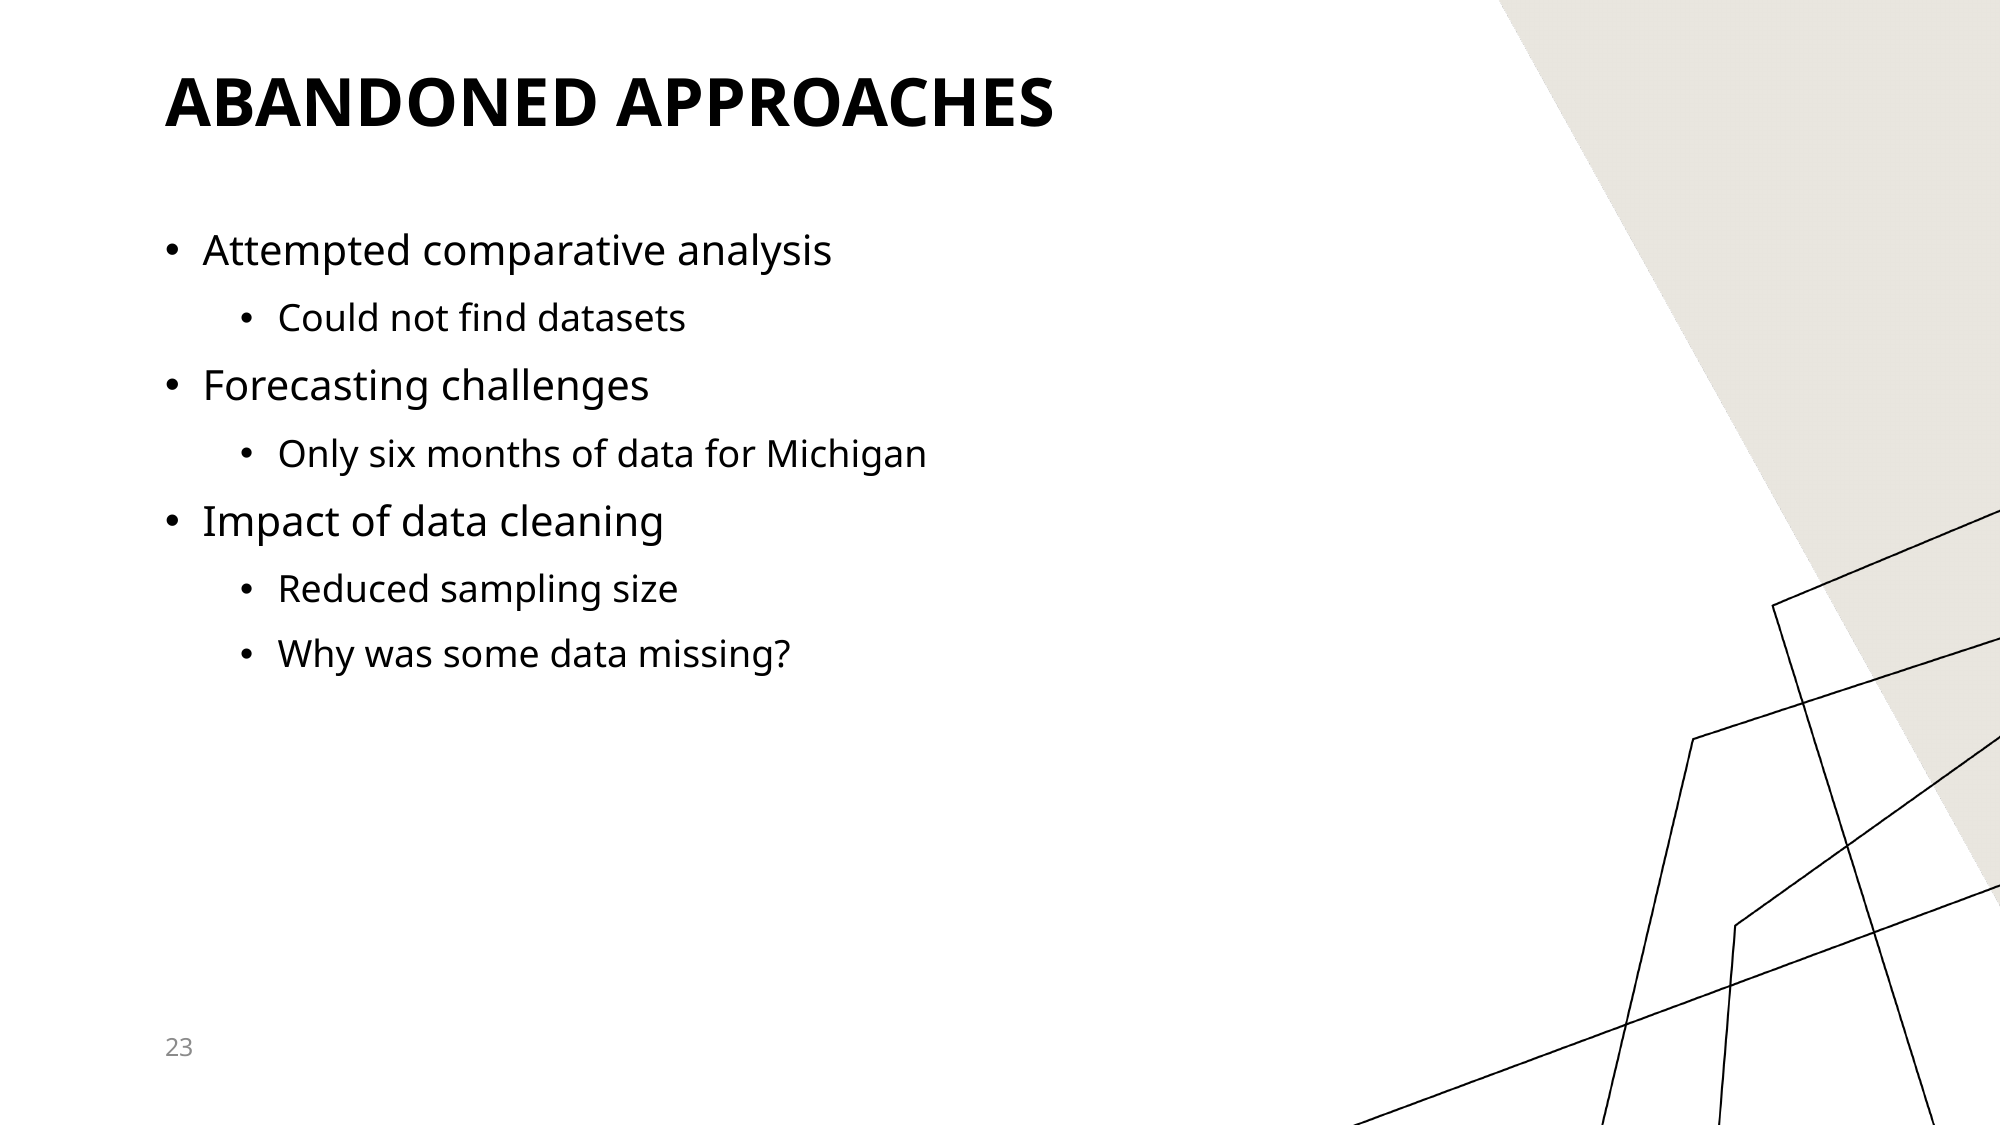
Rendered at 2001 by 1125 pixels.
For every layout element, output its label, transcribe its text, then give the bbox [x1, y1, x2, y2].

slide_number 23 [150, 1024, 254, 1074]
list Attempted comparative analysis Could not find datasets Forecasting challenges Only six months of data for Michigan Impact of data cleaning Reduced sampling size Why was some data missing? [150, 221, 1344, 735]
picture [1281, 0, 2000, 1125]
title Abandoned approaches [150, 59, 1344, 150]
